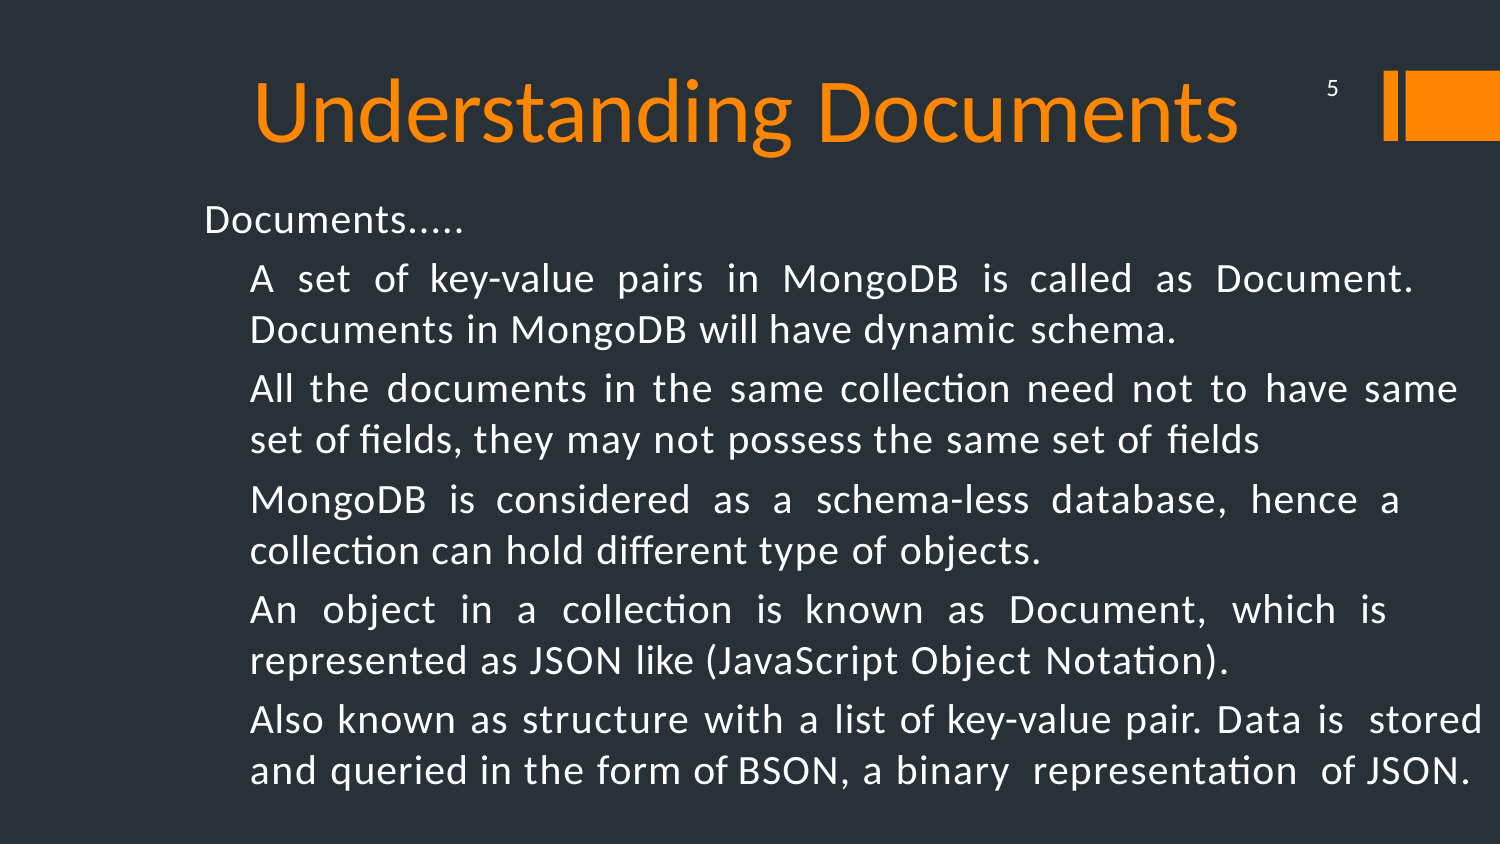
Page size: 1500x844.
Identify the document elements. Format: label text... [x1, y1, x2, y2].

text_box Documents..... A set of key-value pairs in MongoDB is called as Document. Documents in MongoDB will have dynamic schema. All the documents in the same collection need not to have same set of fields, they may not possess the same set of fields MongoDB is considered as a schema-less database, hence a collection can hold different type of objects. An object in a collection is known as Document, which is represented as JSON like (JavaScript Object Notation). Also known as structure with a list of key-value pair. Data is stored and queried in the form of BSON, a binary representation of JSON. [187, 184, 1500, 801]
text_box Understanding Documents [249, 47, 1375, 161]
slide_number 5 [1199, 67, 1355, 105]
